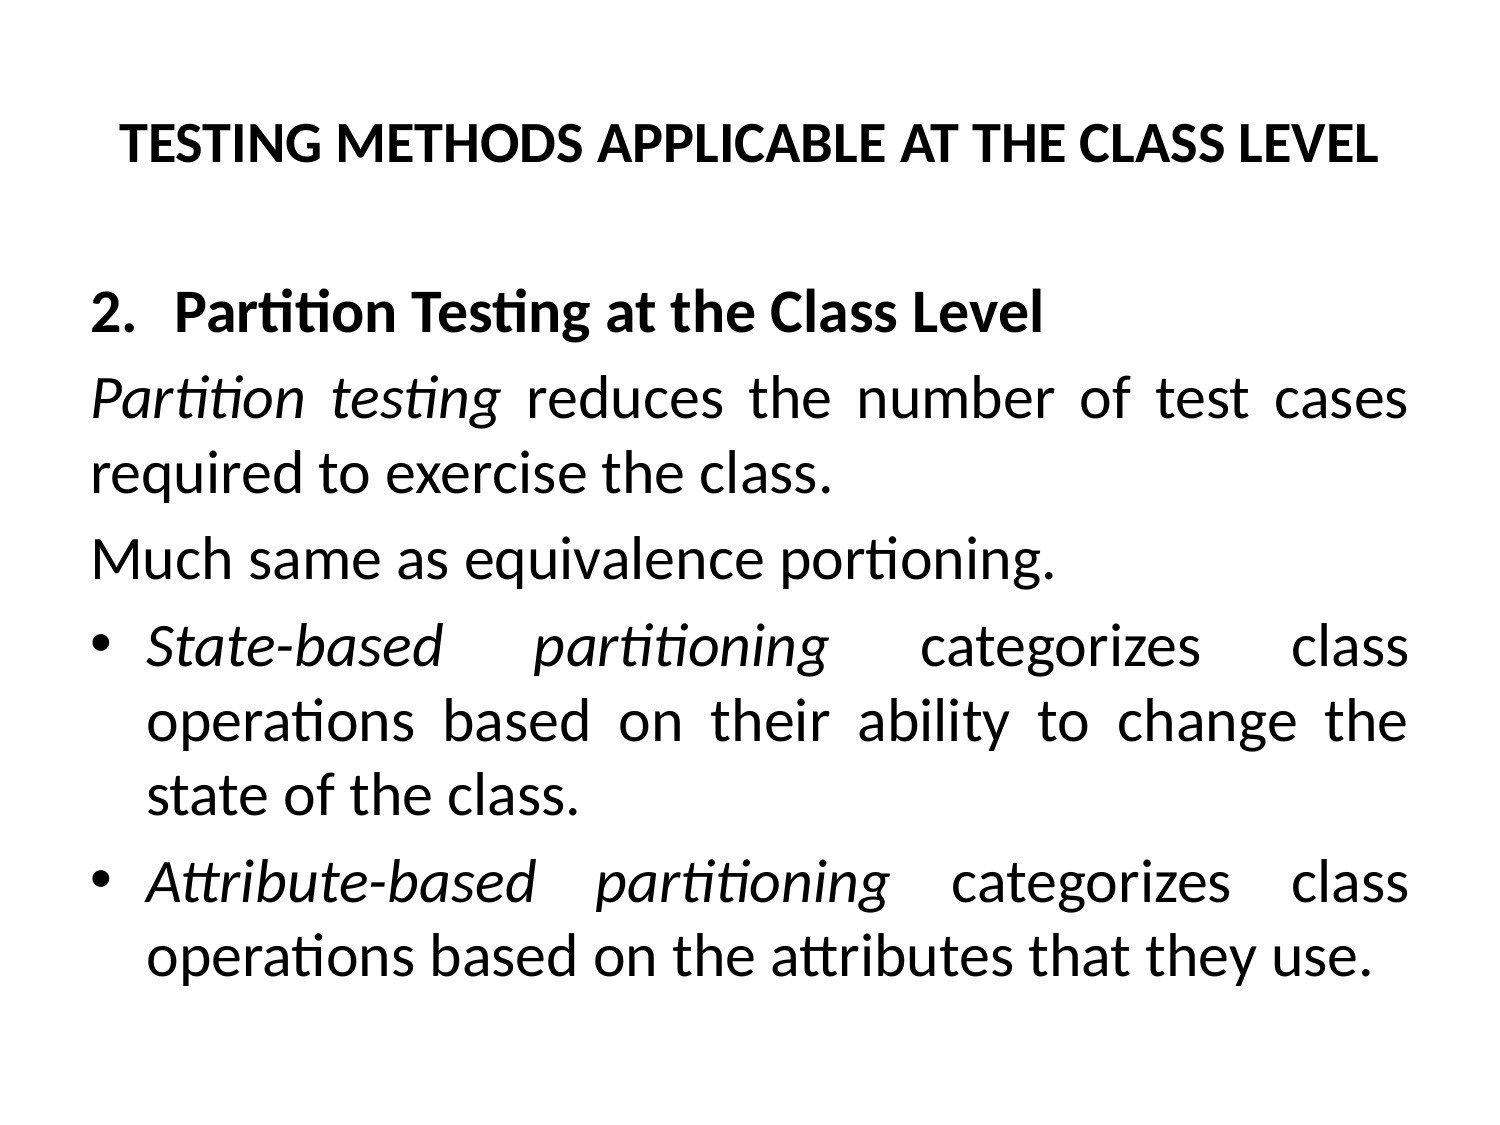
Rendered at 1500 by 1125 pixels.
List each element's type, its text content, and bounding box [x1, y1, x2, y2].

list Partition Testing at the Class Level Partition testing reduces the number of test cases required to exercise the class. Much same as equivalence portioning. State-based partitioning categorizes class operations based on their ability to change the state of the class. Attribute-based partitioning categorizes class operations based on the attributes that they use. [75, 262, 1425, 1005]
title TESTING METHODS APPLICABLE AT THE CLASS LEVEL [75, 45, 1425, 233]
